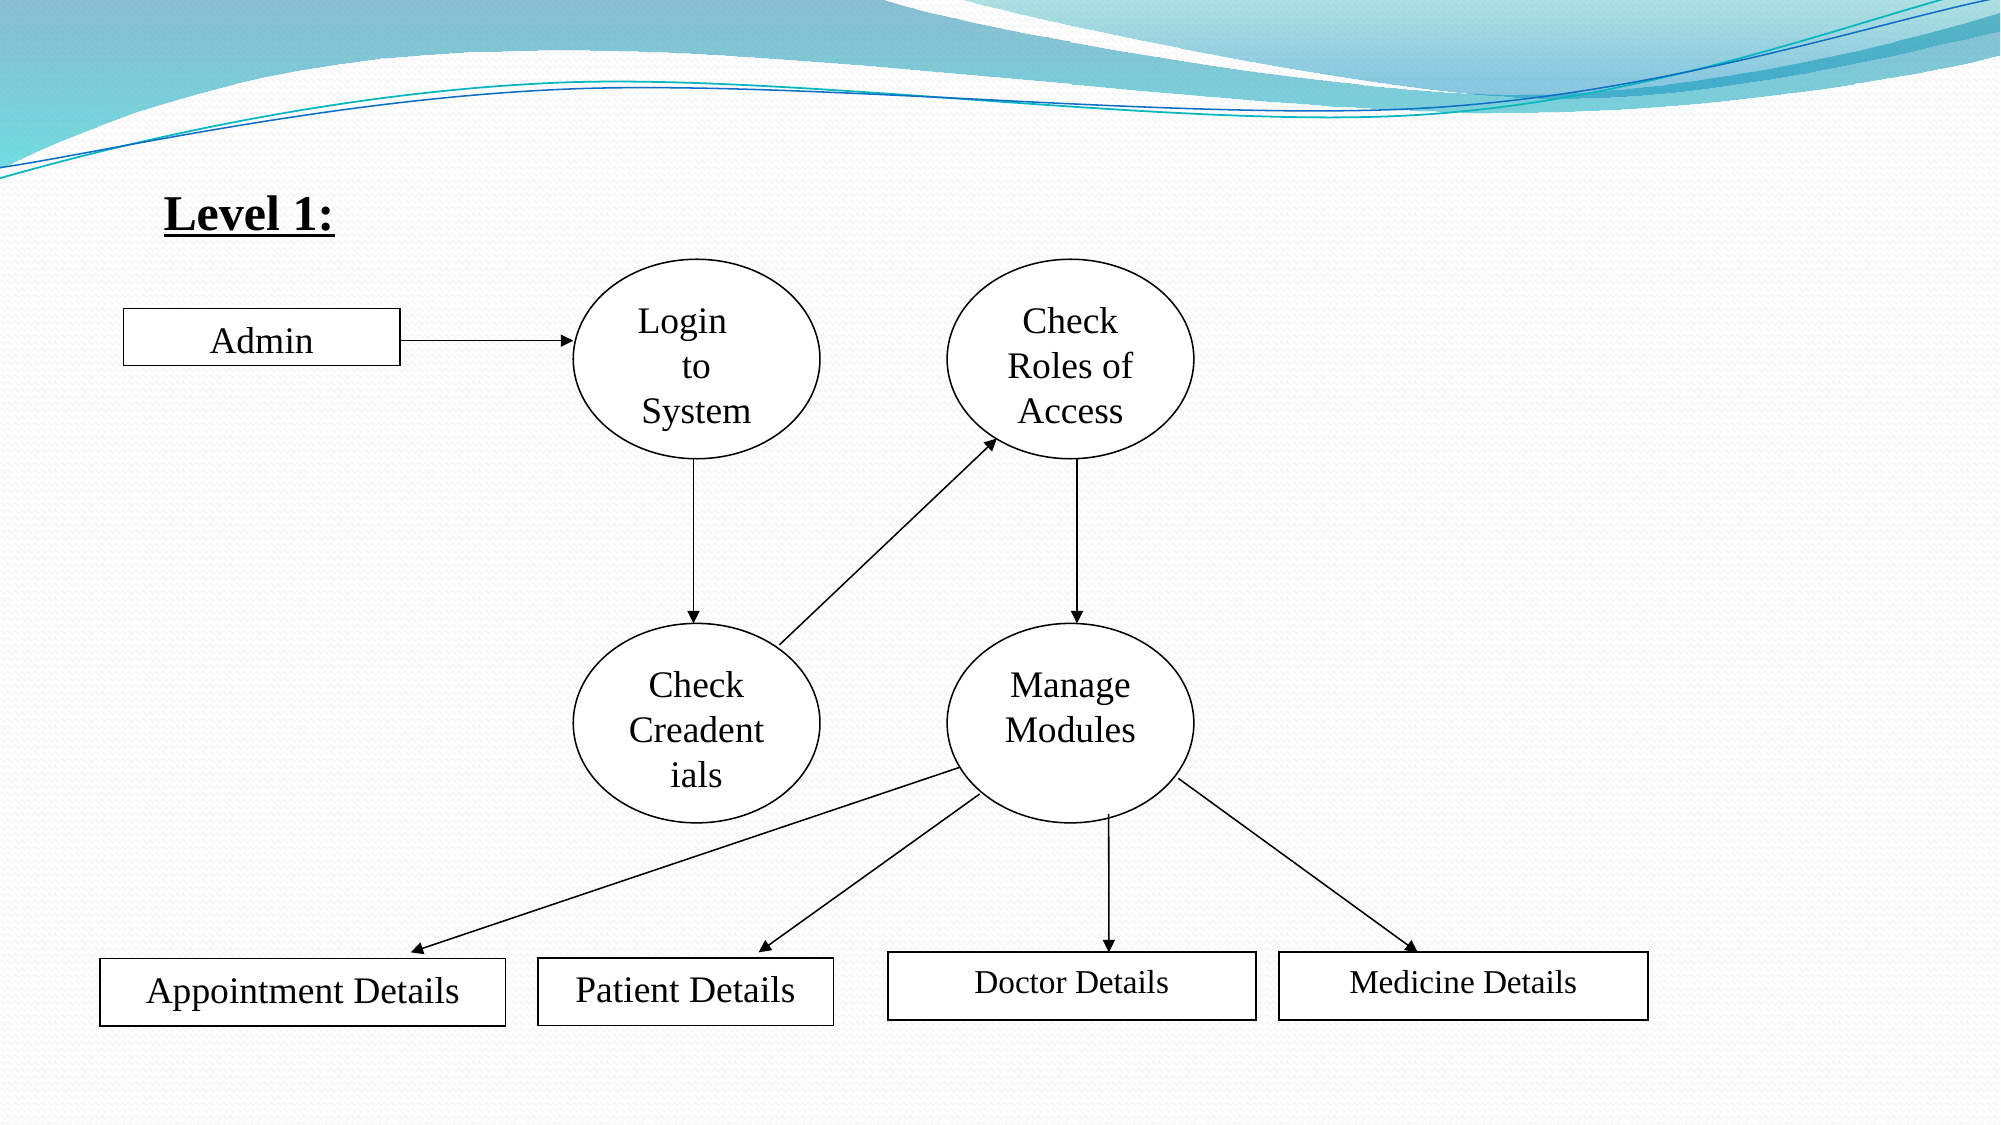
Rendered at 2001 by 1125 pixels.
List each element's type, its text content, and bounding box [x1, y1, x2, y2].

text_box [99, 258, 1649, 1027]
text_box Level 1: [148, 173, 508, 249]
